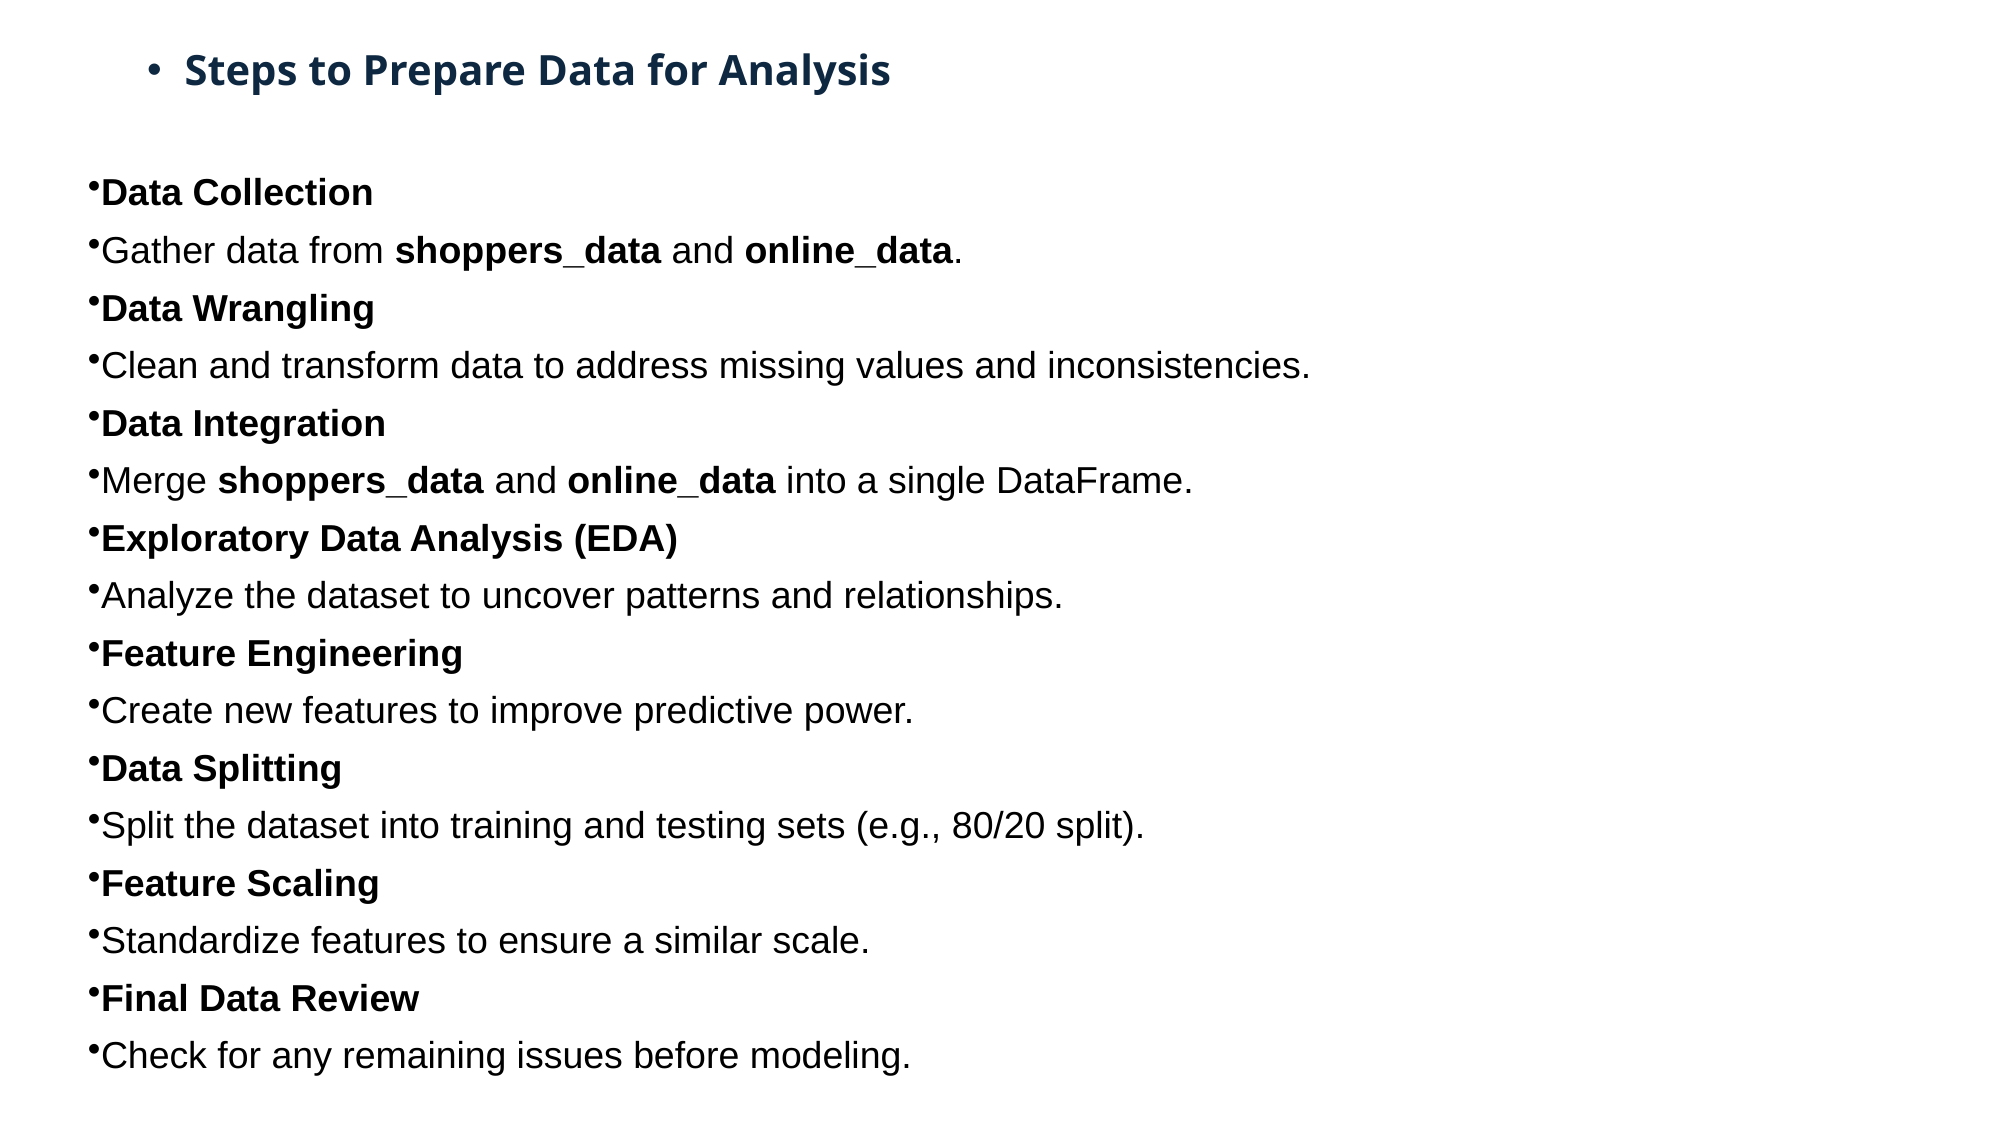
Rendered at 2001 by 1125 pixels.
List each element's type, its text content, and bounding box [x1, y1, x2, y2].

text_box Data Collection Gather data from shoppers_data and online_data. Data Wrangling Clean and transform data to address missing values and inconsistencies. Data Integration Merge shoppers_data and online_data into a single DataFrame. Exploratory Data Analysis (EDA) Analyze the dataset to uncover patterns and relationships. Feature Engineering Create new features to improve predictive power. Data Splitting Split the dataset into training and testing sets (e.g., 80/20 split). Feature Scaling Standardize features to ensure a similar scale. Final Data Review Check for any remaining issues before modeling. [72, 160, 2000, 1125]
list Steps to Prepare Data for Analysis [131, 41, 949, 157]
